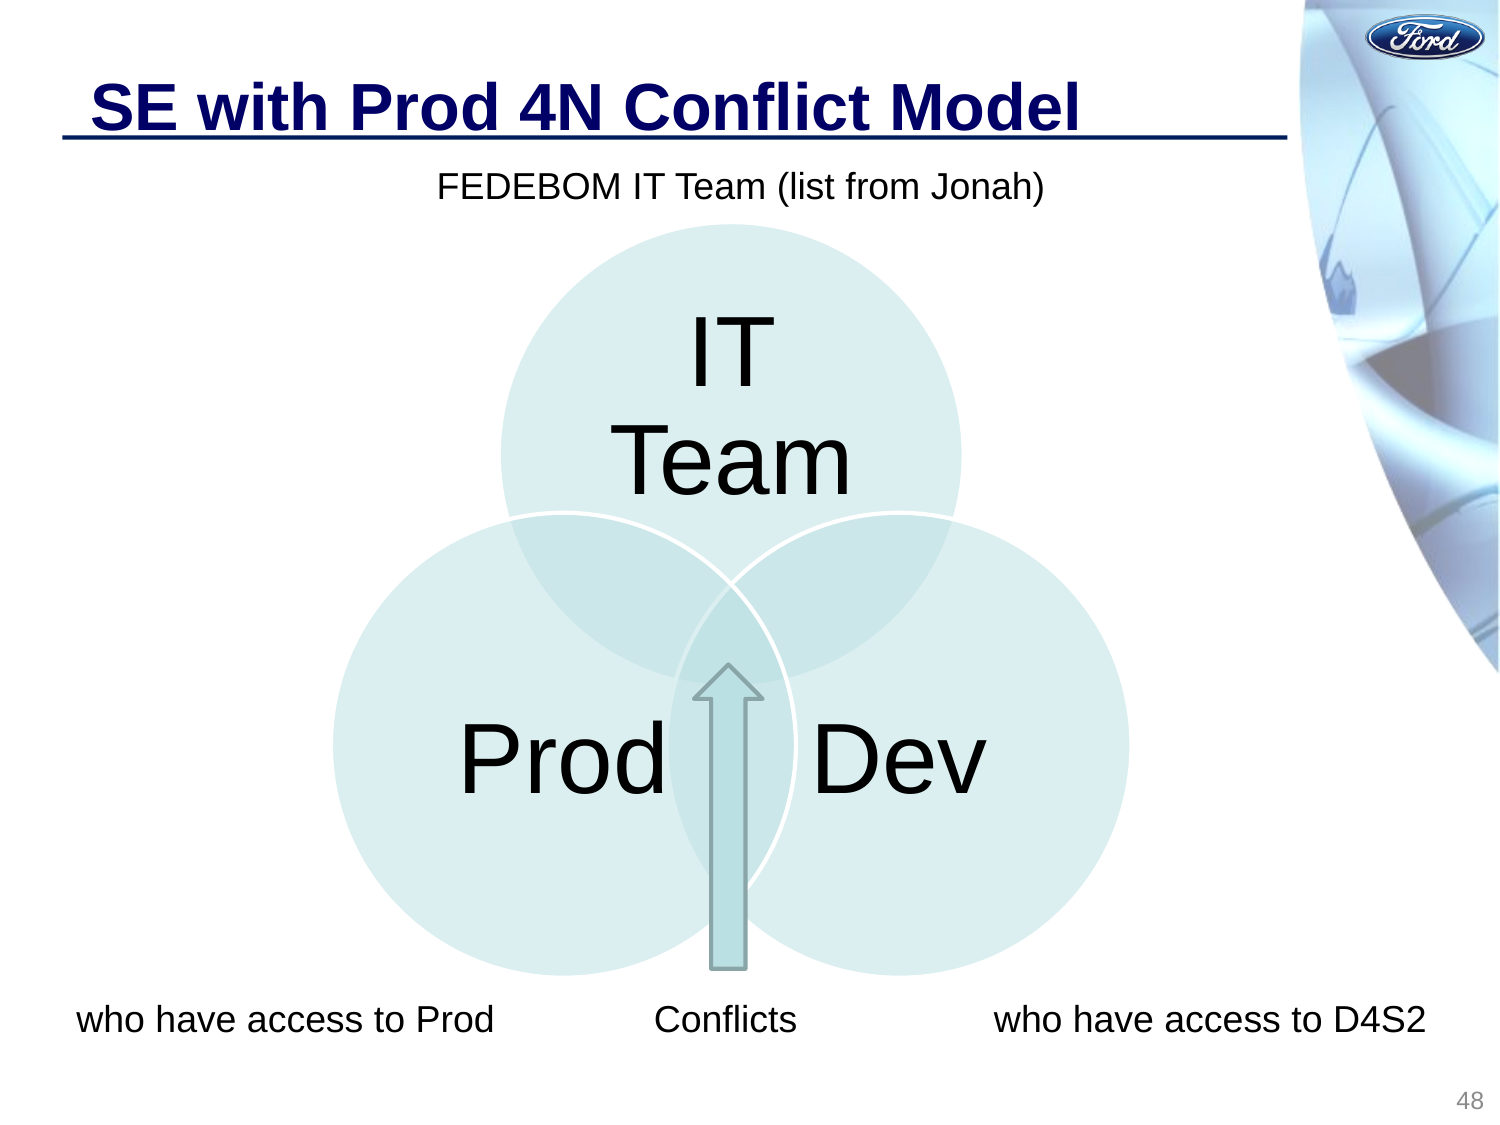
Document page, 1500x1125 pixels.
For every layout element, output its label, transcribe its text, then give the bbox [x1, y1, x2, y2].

picture [1350, 0, 1500, 75]
slide_number 48 [1149, 1074, 1500, 1125]
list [74, 212, 1388, 988]
text_box Conflicts [640, 996, 816, 1048]
text_box FEDEBOM IT Team (list from Jonah) [421, 154, 1078, 210]
text_box who have access to Prod [61, 987, 640, 1048]
text_box who have access to D4S2 [979, 987, 1500, 1048]
text_box who have access to D4S2 [1299, 0, 1500, 675]
title SE with Prod 4N Conflict Model [75, 45, 1275, 163]
